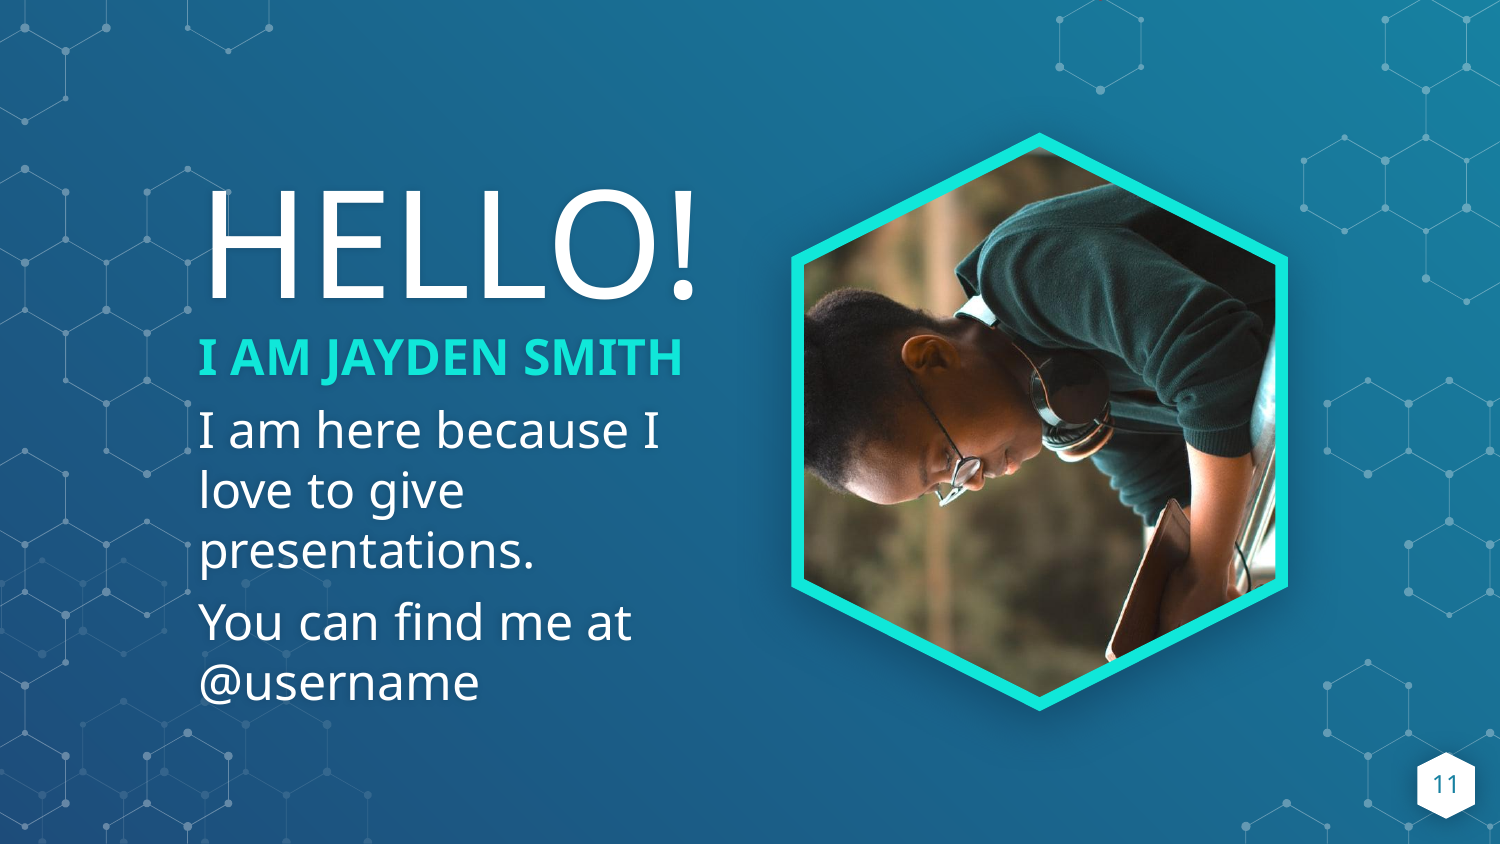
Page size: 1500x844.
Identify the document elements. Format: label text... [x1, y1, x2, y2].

subtitle I AM JAYDEN SMITH I am here because I love to give presentations. You can find me at @username [198, 325, 735, 672]
title HELLO! [198, 172, 735, 324]
picture [757, 147, 1323, 696]
slide_number 11 [1417, 752, 1475, 819]
